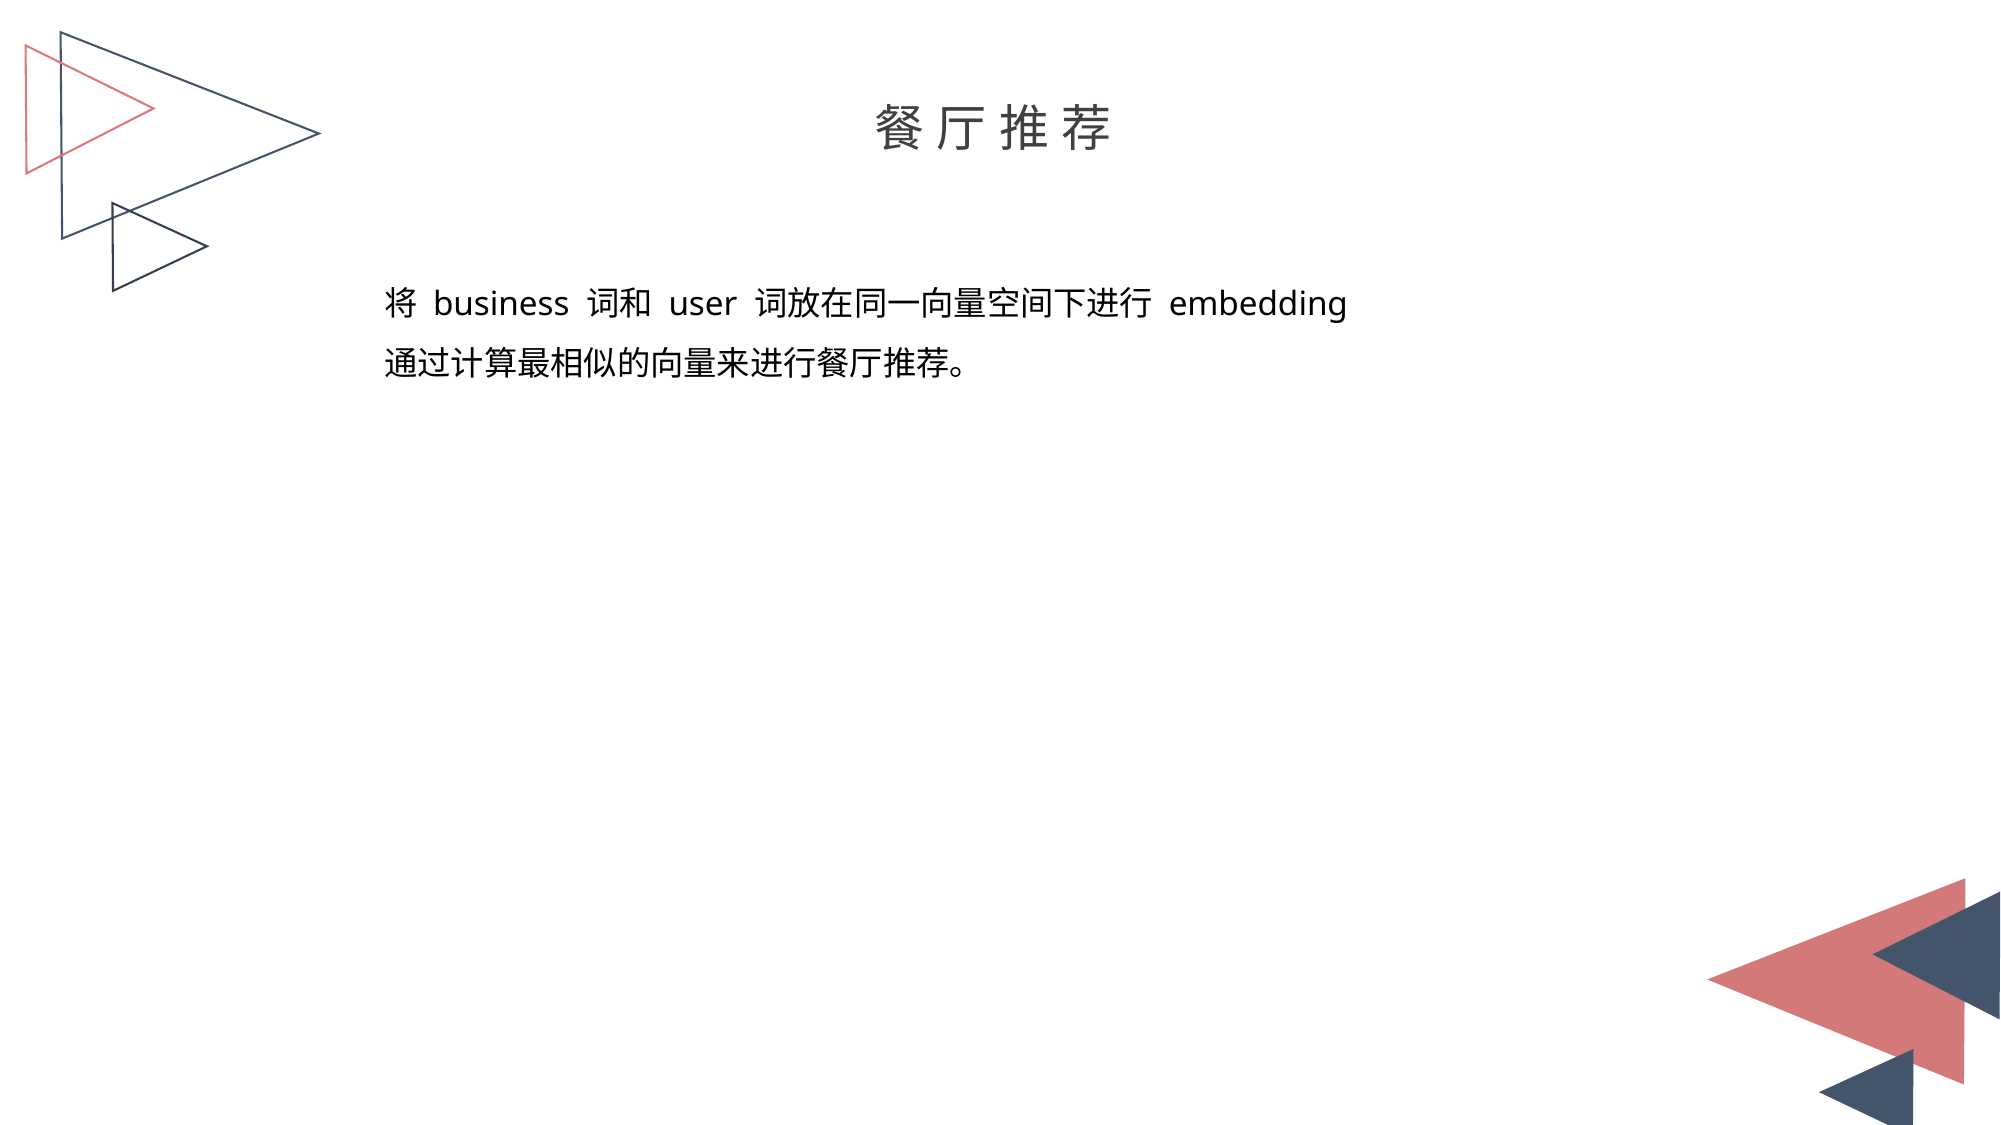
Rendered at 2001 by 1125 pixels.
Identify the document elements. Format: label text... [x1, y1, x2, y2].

text_box 将 business 词和 user 词放在同一向量空间下进行 embedding 通过计算最相似的向量来进行餐厅推荐。 [369, 254, 1617, 389]
text_box 餐厅推荐 [685, 96, 1301, 157]
